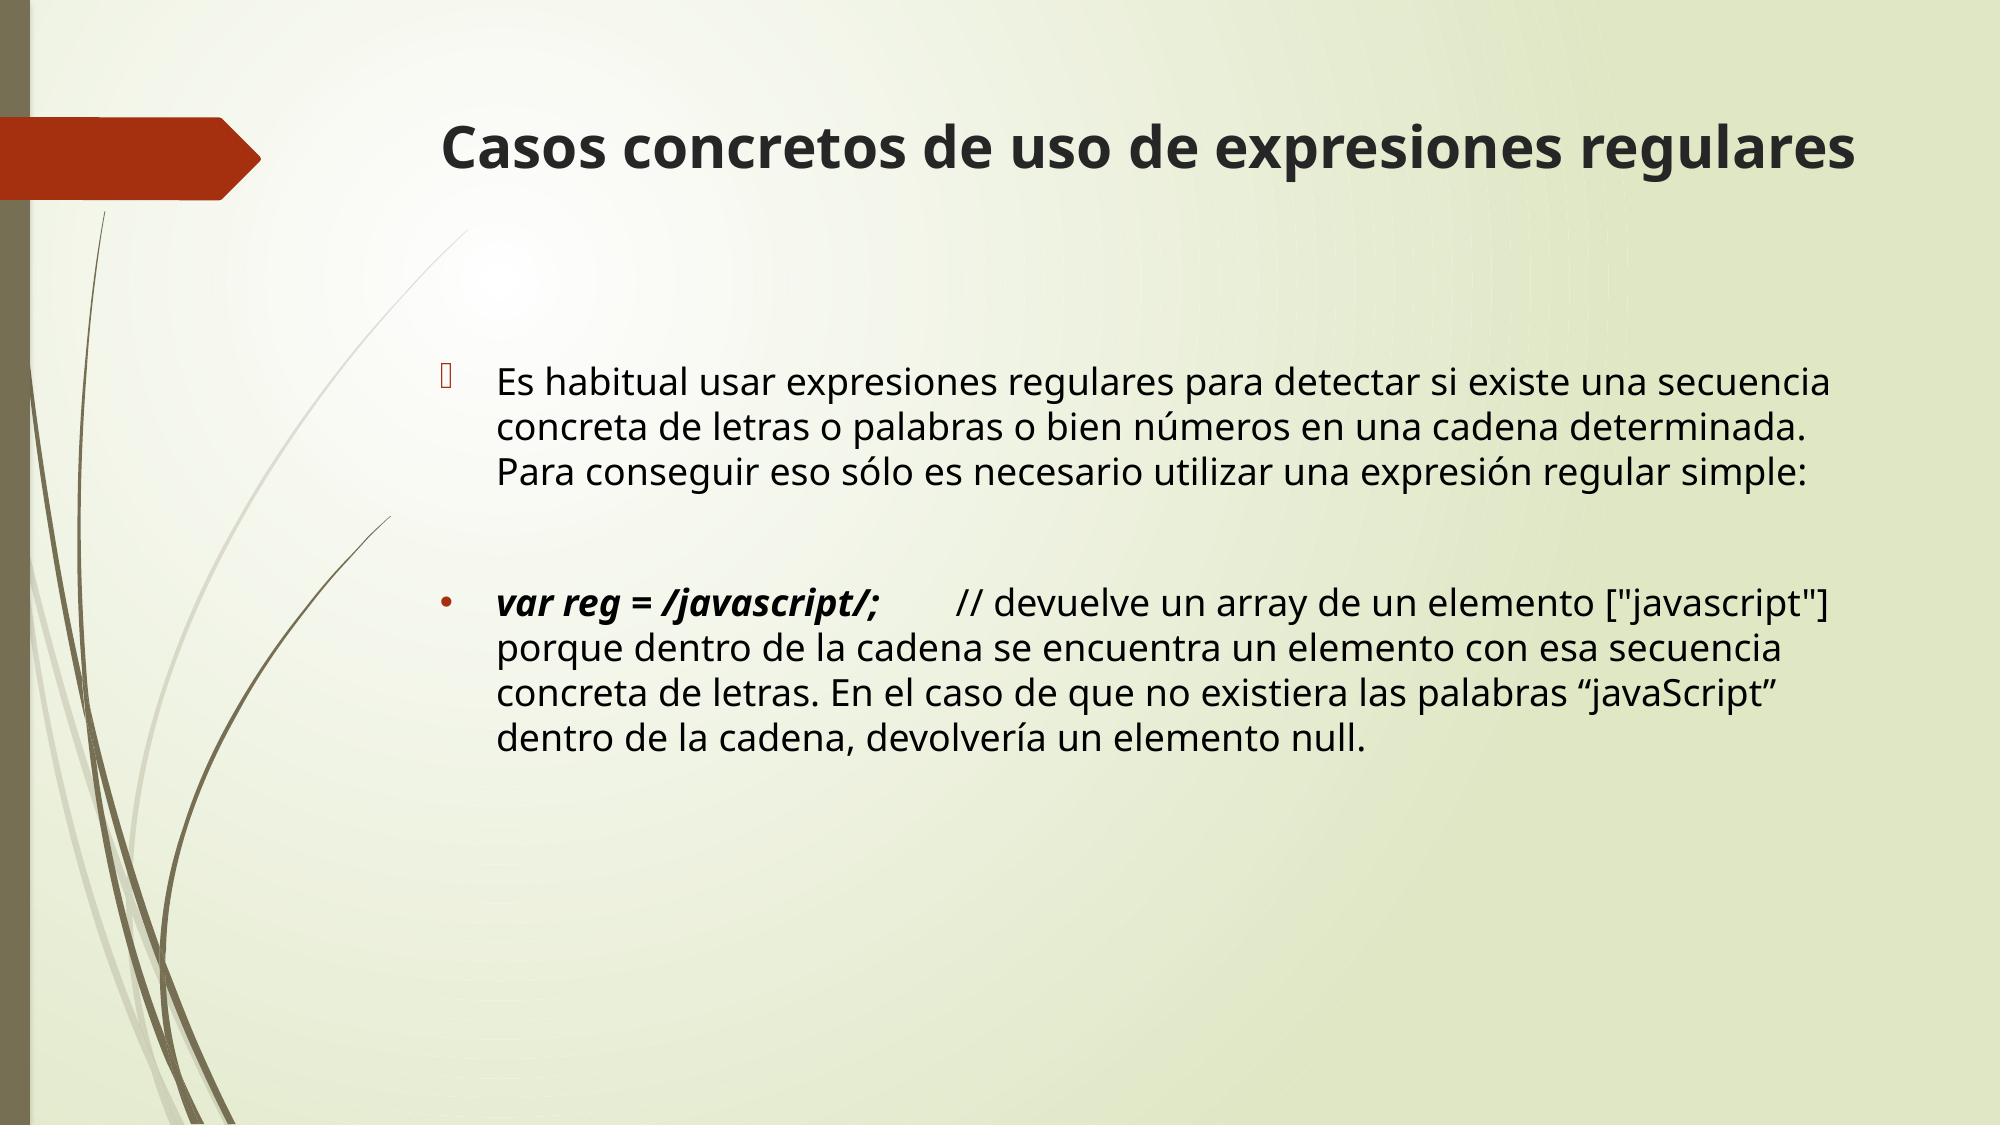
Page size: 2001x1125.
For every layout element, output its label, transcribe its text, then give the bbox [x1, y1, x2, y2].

title Casos concretos de uso de expresiones regulares [425, 102, 1888, 313]
list Es habitual usar expresiones regulares para detectar si existe una secuencia concreta de letras o palabras o bien números en una cadena determinada. Para conseguir eso sólo es necesario utilizar una expresión regular simple: var reg = /javascript/; // devuelve un array de un elemento ["javascript"] porque dentro de la cadena se encuentra un elemento con esa secuencia concreta de letras. En el caso de que no existiera las palabras “javaScript” dentro de la cadena, devolvería un elemento null. [424, 350, 1888, 970]
